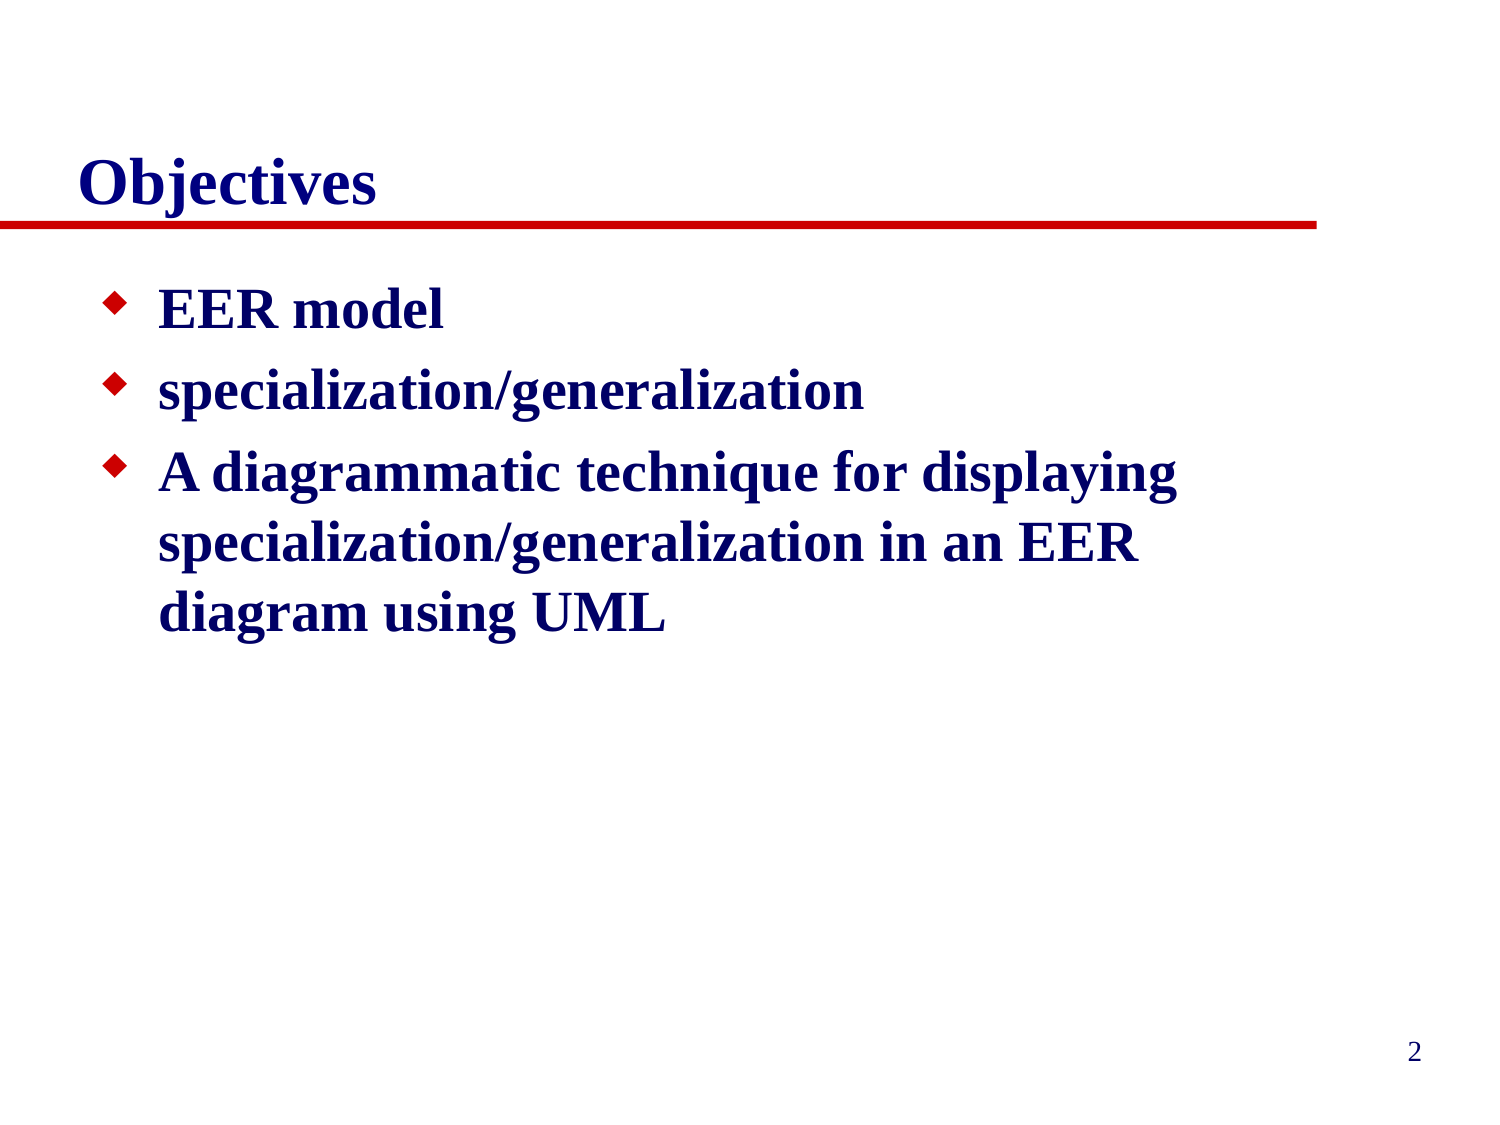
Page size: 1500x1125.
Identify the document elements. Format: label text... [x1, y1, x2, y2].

slide_number 2 [1368, 1012, 1438, 1088]
title Objectives [62, 43, 1338, 226]
list EER model specialization/generalization A diagrammatic technique for displaying specialization/generalization in an EER diagram using UML [87, 262, 1368, 1095]
